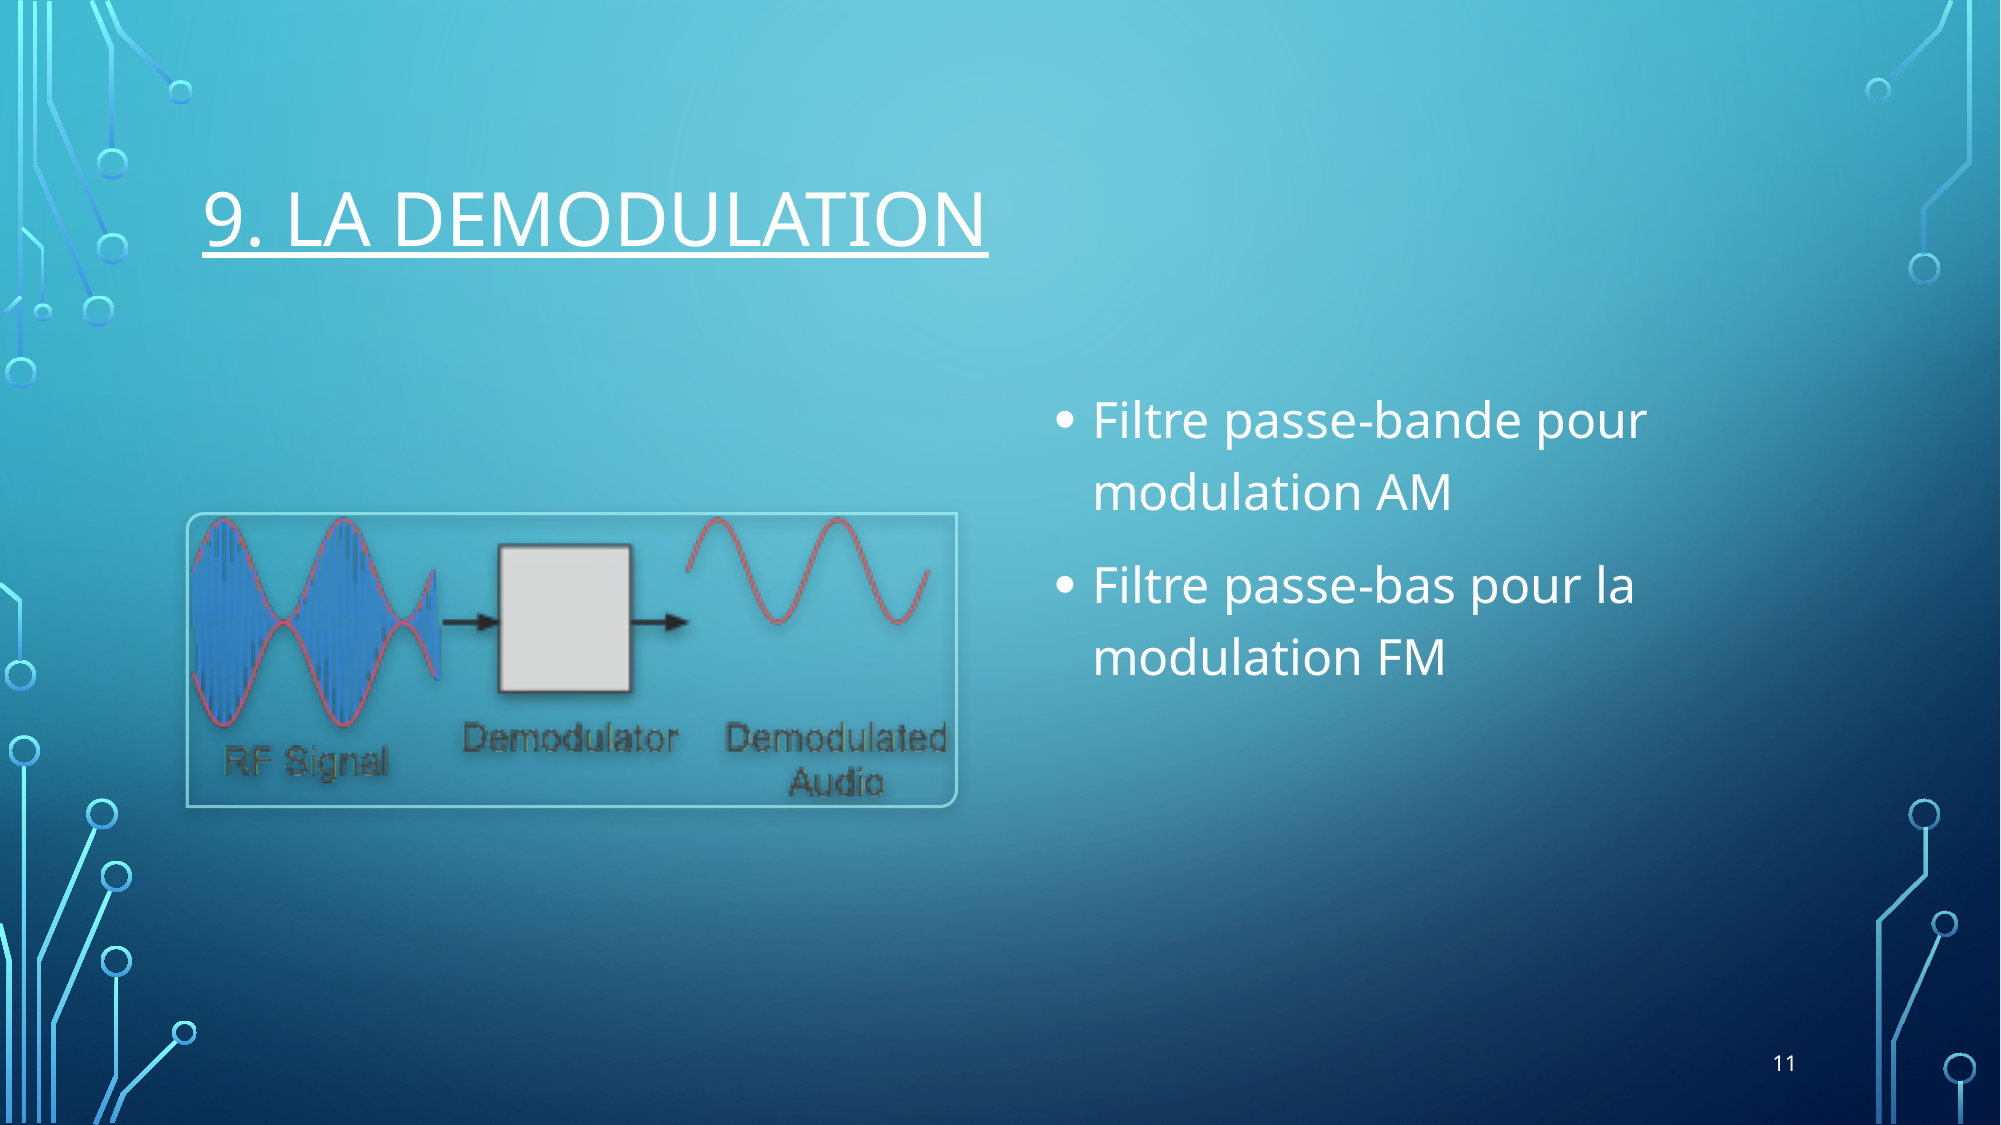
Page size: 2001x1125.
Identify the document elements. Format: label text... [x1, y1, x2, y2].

title 9. LA DEMODULATION [187, 101, 1813, 344]
slide_number 11 [1685, 1035, 1813, 1095]
picture [186, 513, 957, 807]
list Filtre passe-bande pour modulation AM Filtre passe-bas pour la modulation FM [1039, 369, 1904, 950]
